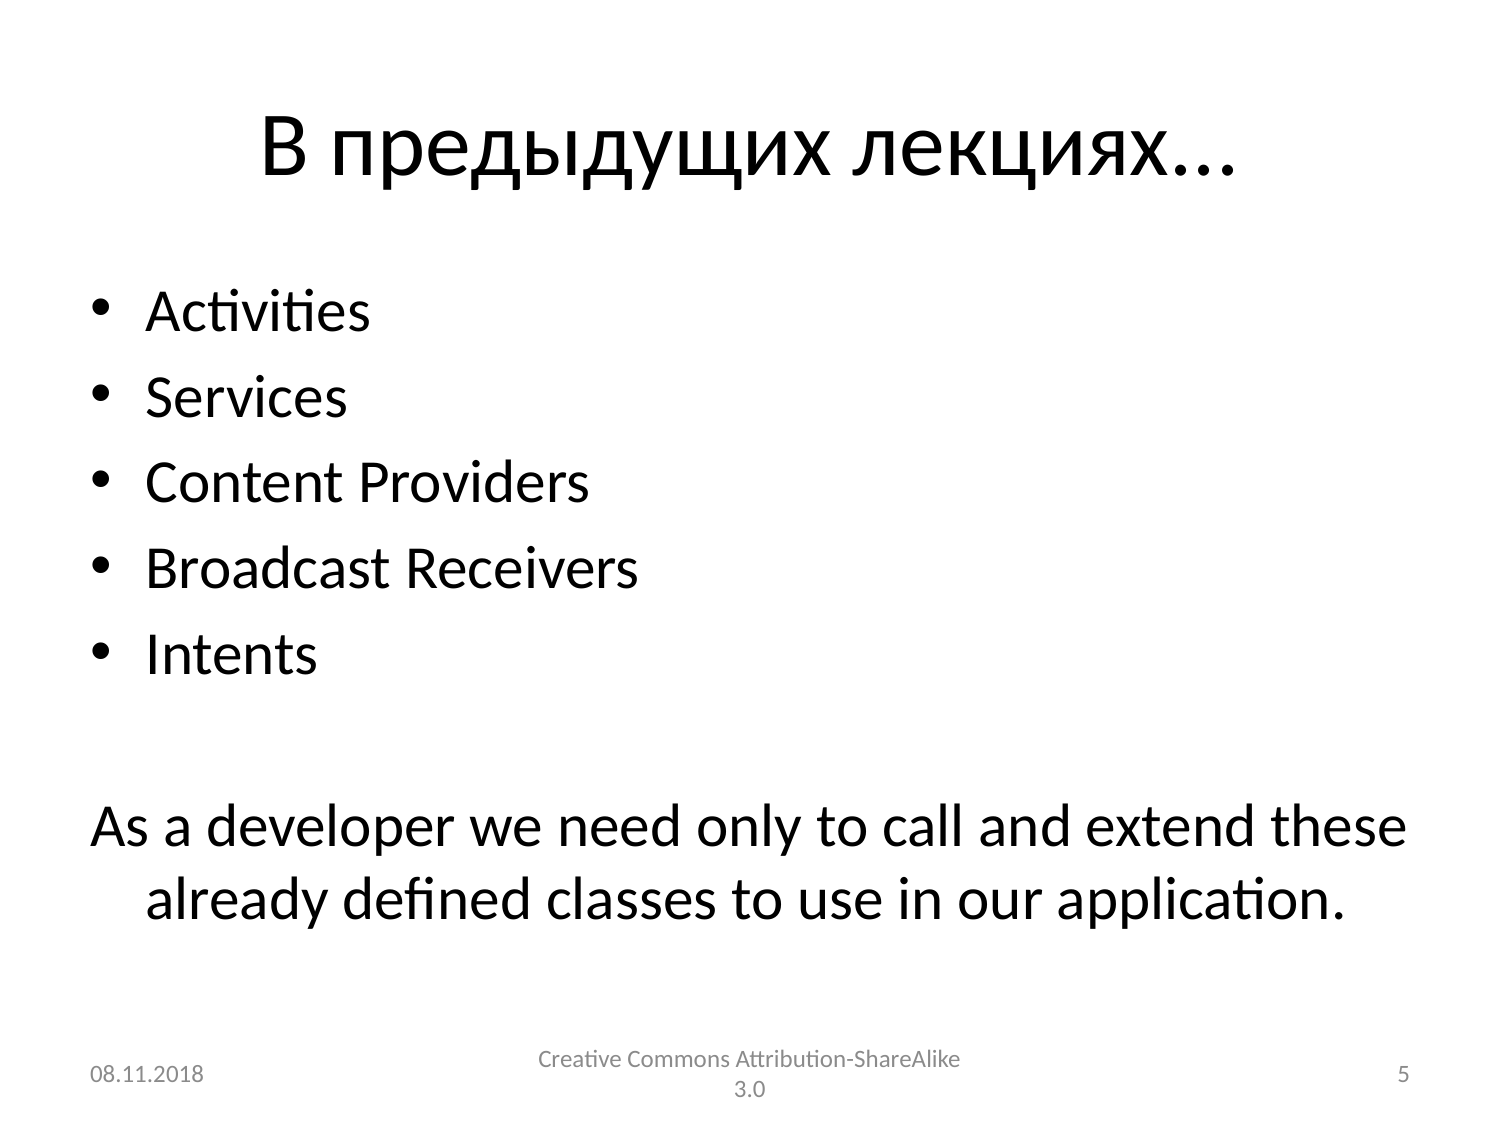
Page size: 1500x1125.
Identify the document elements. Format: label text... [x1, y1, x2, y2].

footer Creative Commons Attribution-ShareAlike 3.0 [512, 1042, 988, 1103]
slide_number 5 [1074, 1042, 1425, 1103]
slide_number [75, 1042, 425, 1103]
title В предыдущих лекциях... [74, 44, 1426, 233]
list Activities Services Content Providers Broadcast Receivers Intents As a developer we need only to call and extend these already defined classes to use in our application. [74, 262, 1426, 1006]
